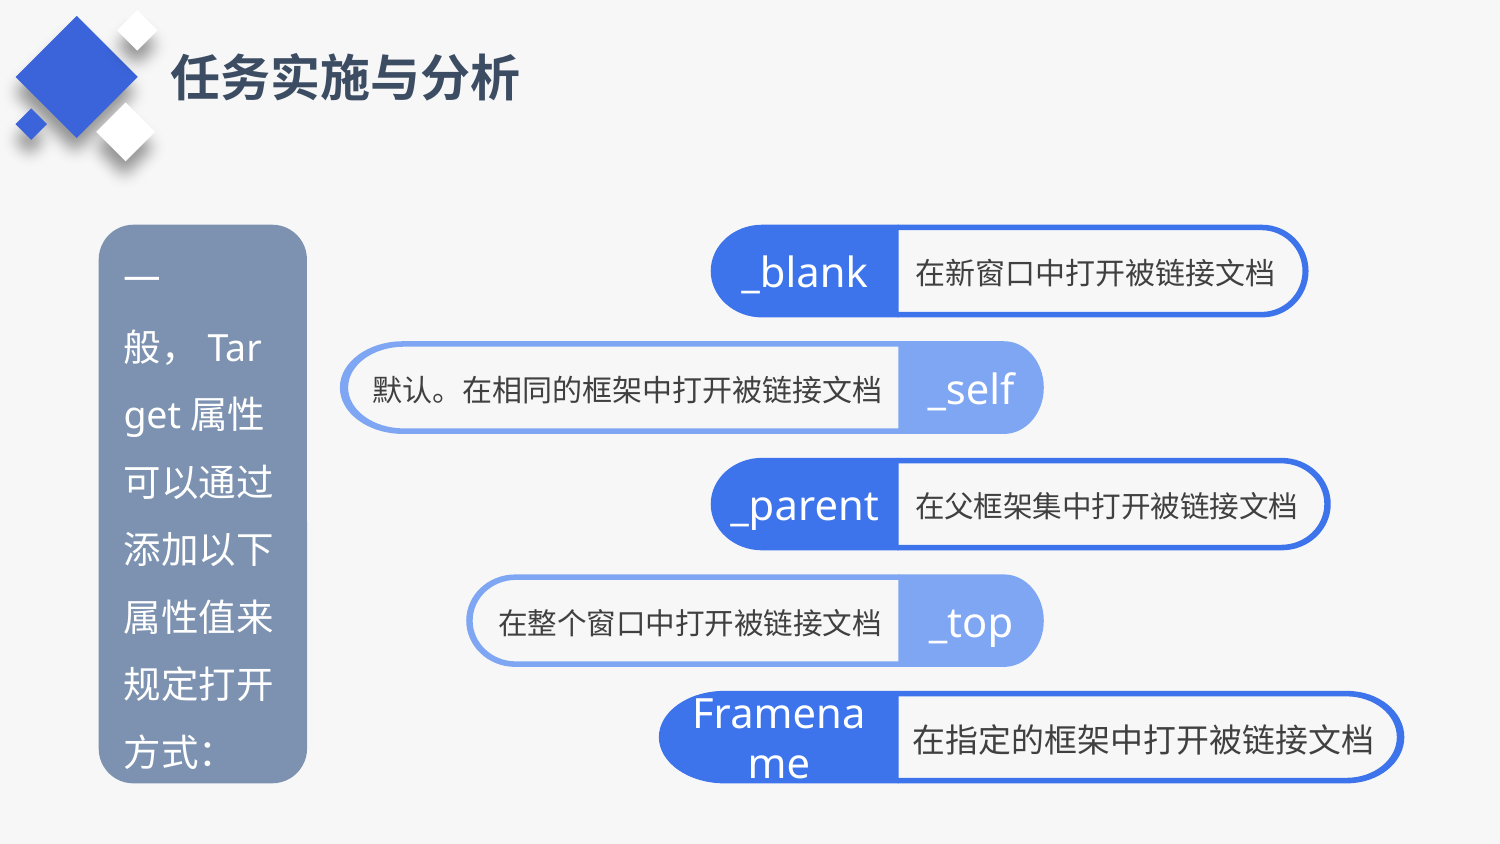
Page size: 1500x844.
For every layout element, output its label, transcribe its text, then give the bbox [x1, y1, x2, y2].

text_box 一般，Target属性可以通过添加以下属性值来规定打开方式： [97, 223, 309, 785]
text_box 默认。在相同的框架中打开被链接文档 [339, 341, 900, 434]
text_box _self [898, 341, 1044, 434]
text_box 在整个窗口中打开被链接文档 [466, 574, 900, 667]
text_box _top [898, 574, 1044, 667]
text_box 在指定的框架中打开被链接文档 [897, 690, 1405, 784]
text_box 任务实施与分析 [155, 39, 536, 114]
text_box [14, 14, 140, 140]
text_box _blank [710, 224, 899, 318]
text_box 在新窗口中打开被链接文档 [897, 224, 1309, 318]
text_box [94, 101, 157, 163]
text_box [115, 8, 159, 53]
text_box 在父框架集中打开被链接文档 [897, 457, 1331, 551]
text_box _parent [710, 457, 899, 551]
text_box Framename [658, 690, 899, 784]
text_box [13, 106, 49, 142]
